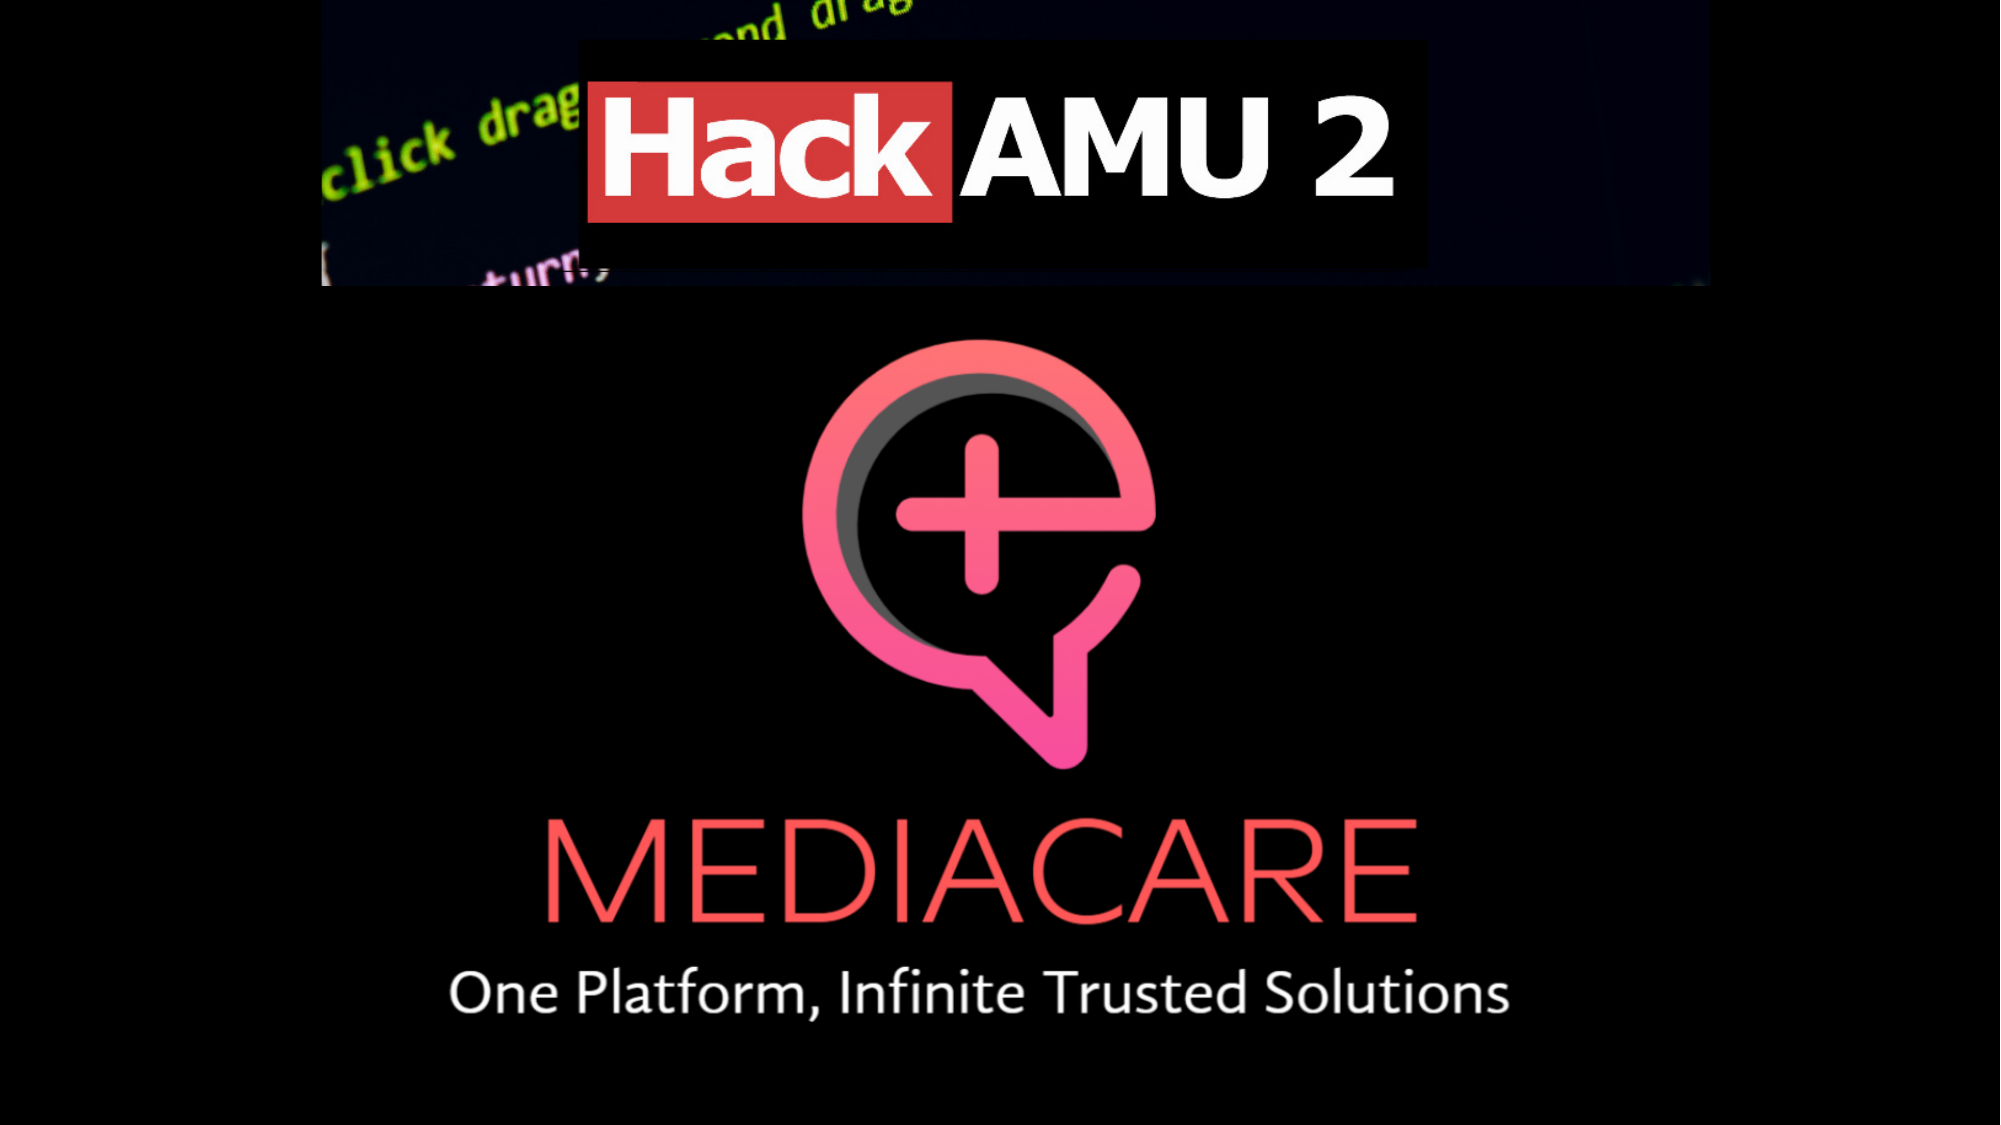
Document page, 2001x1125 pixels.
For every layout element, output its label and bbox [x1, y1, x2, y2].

picture [321, 0, 1711, 1111]
